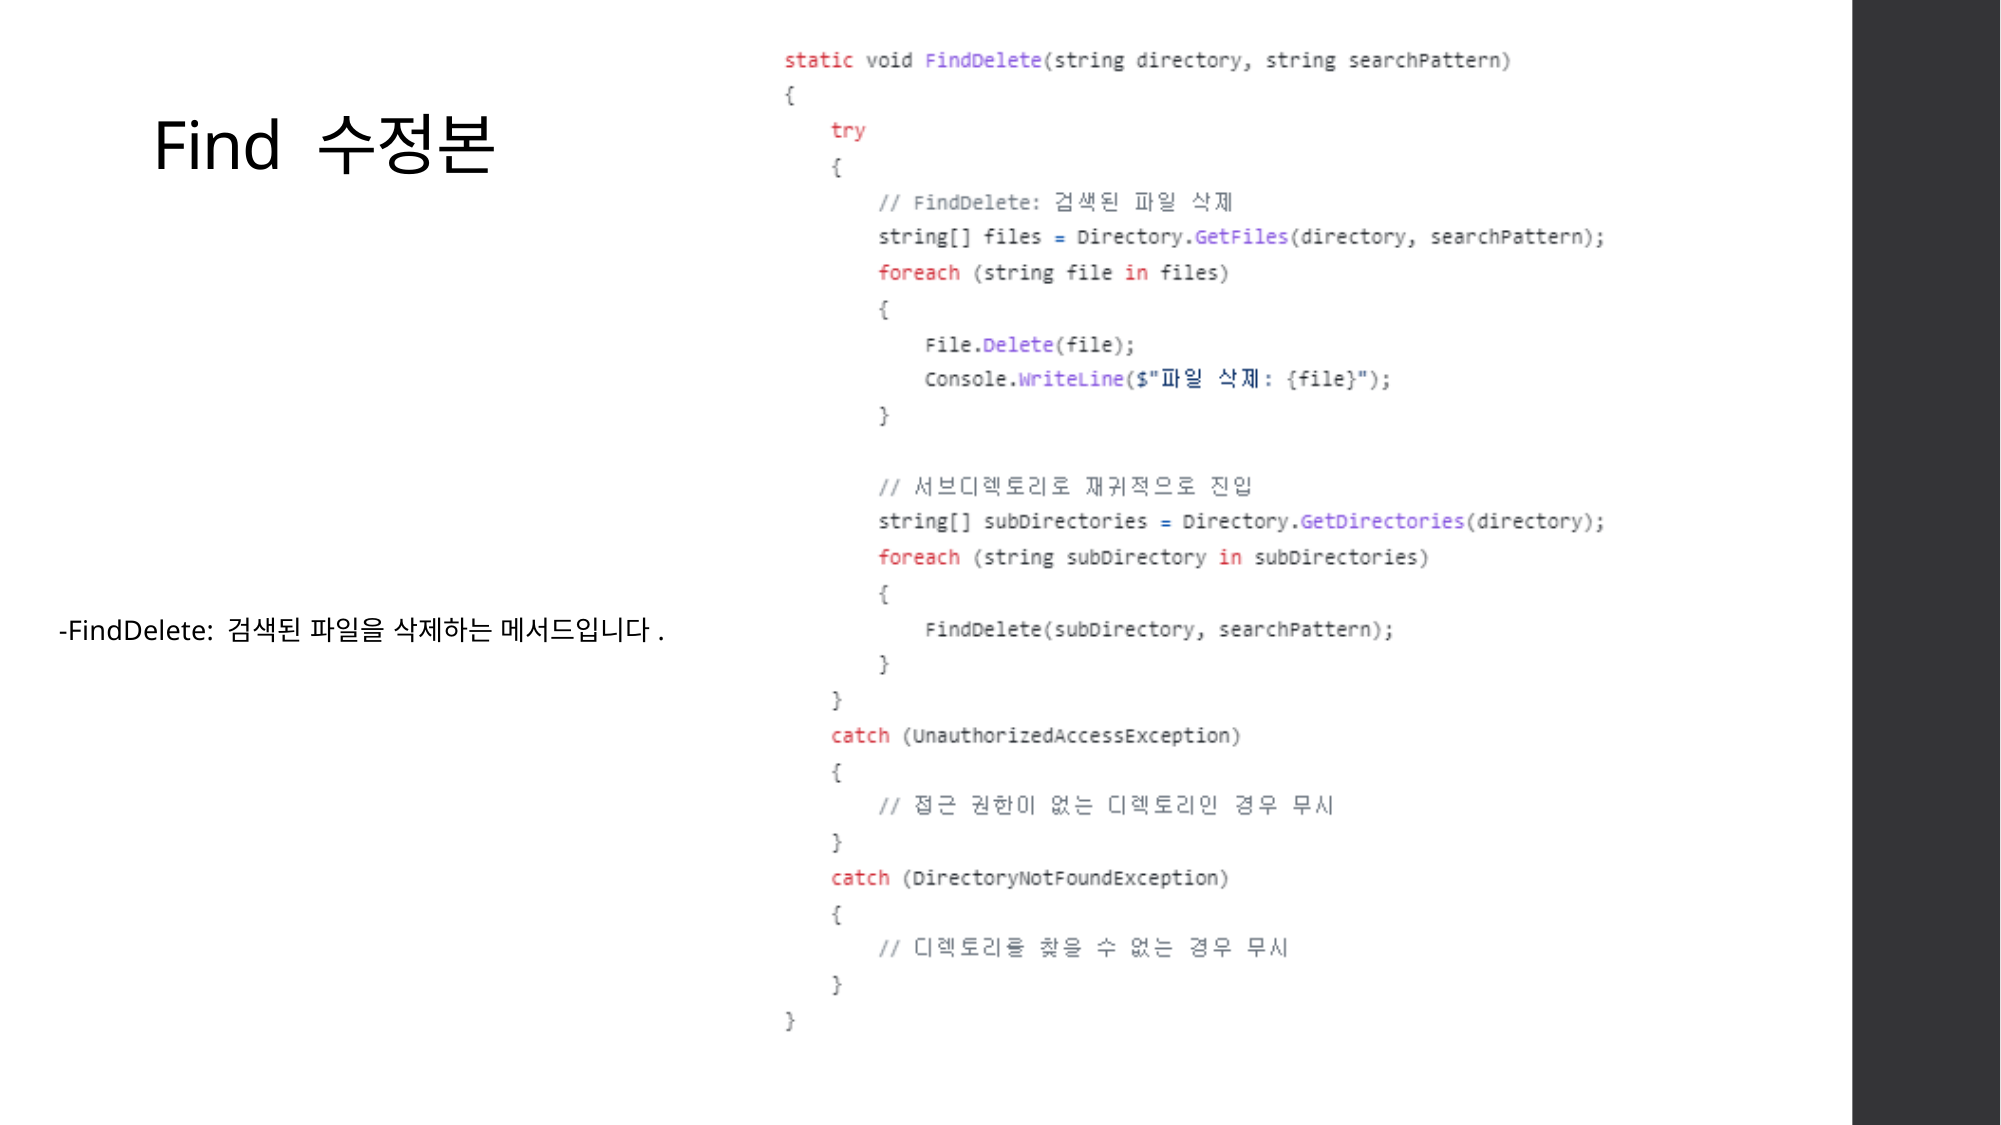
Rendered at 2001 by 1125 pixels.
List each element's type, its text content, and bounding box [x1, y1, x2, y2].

title Find 수정본 [137, 75, 761, 222]
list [768, 45, 1687, 1059]
list -FindDelete: 검색된 파일을 삭제하는 메서드입니다. [43, 205, 729, 1050]
